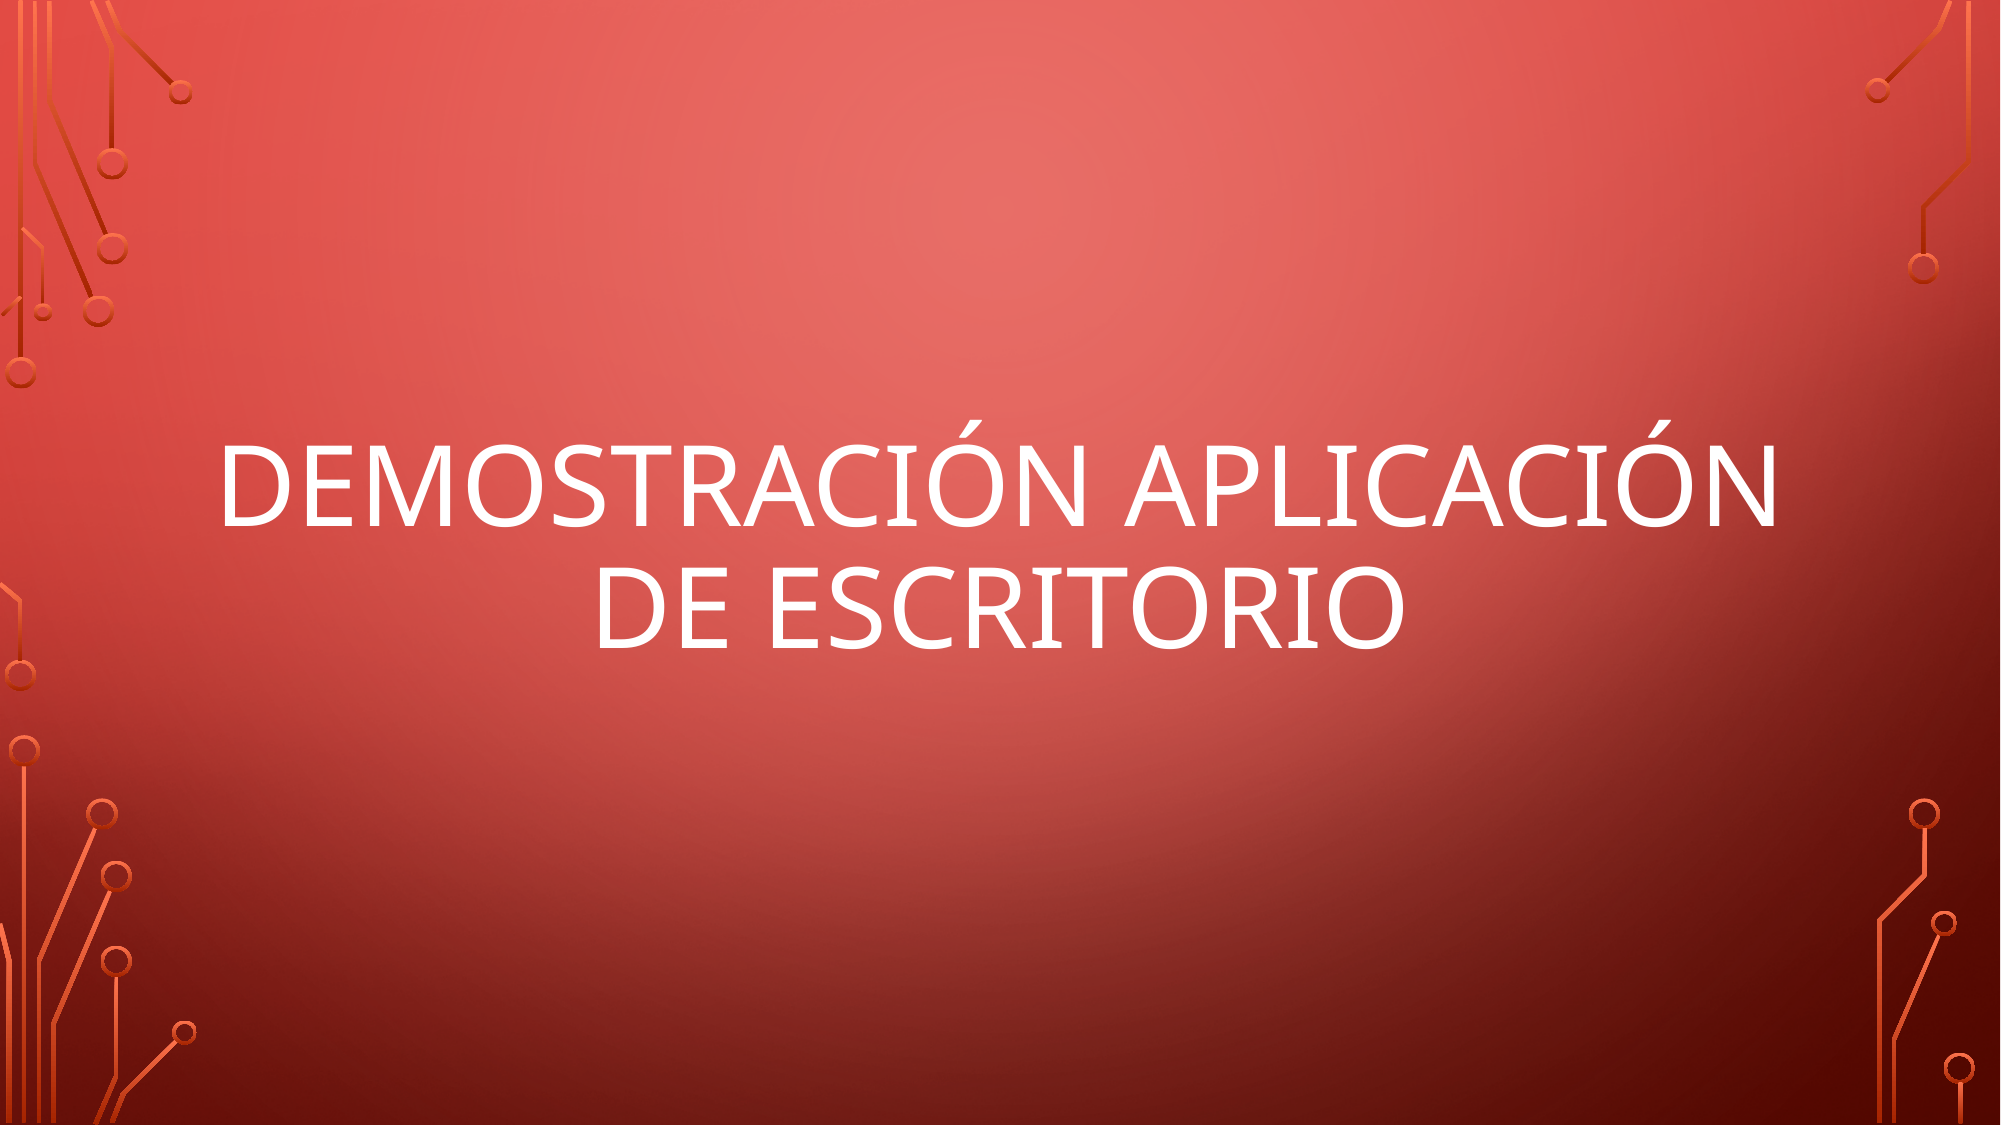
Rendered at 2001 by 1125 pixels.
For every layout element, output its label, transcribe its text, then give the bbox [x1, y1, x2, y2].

title Demostración aplicación de escritorio [187, 417, 1813, 686]
